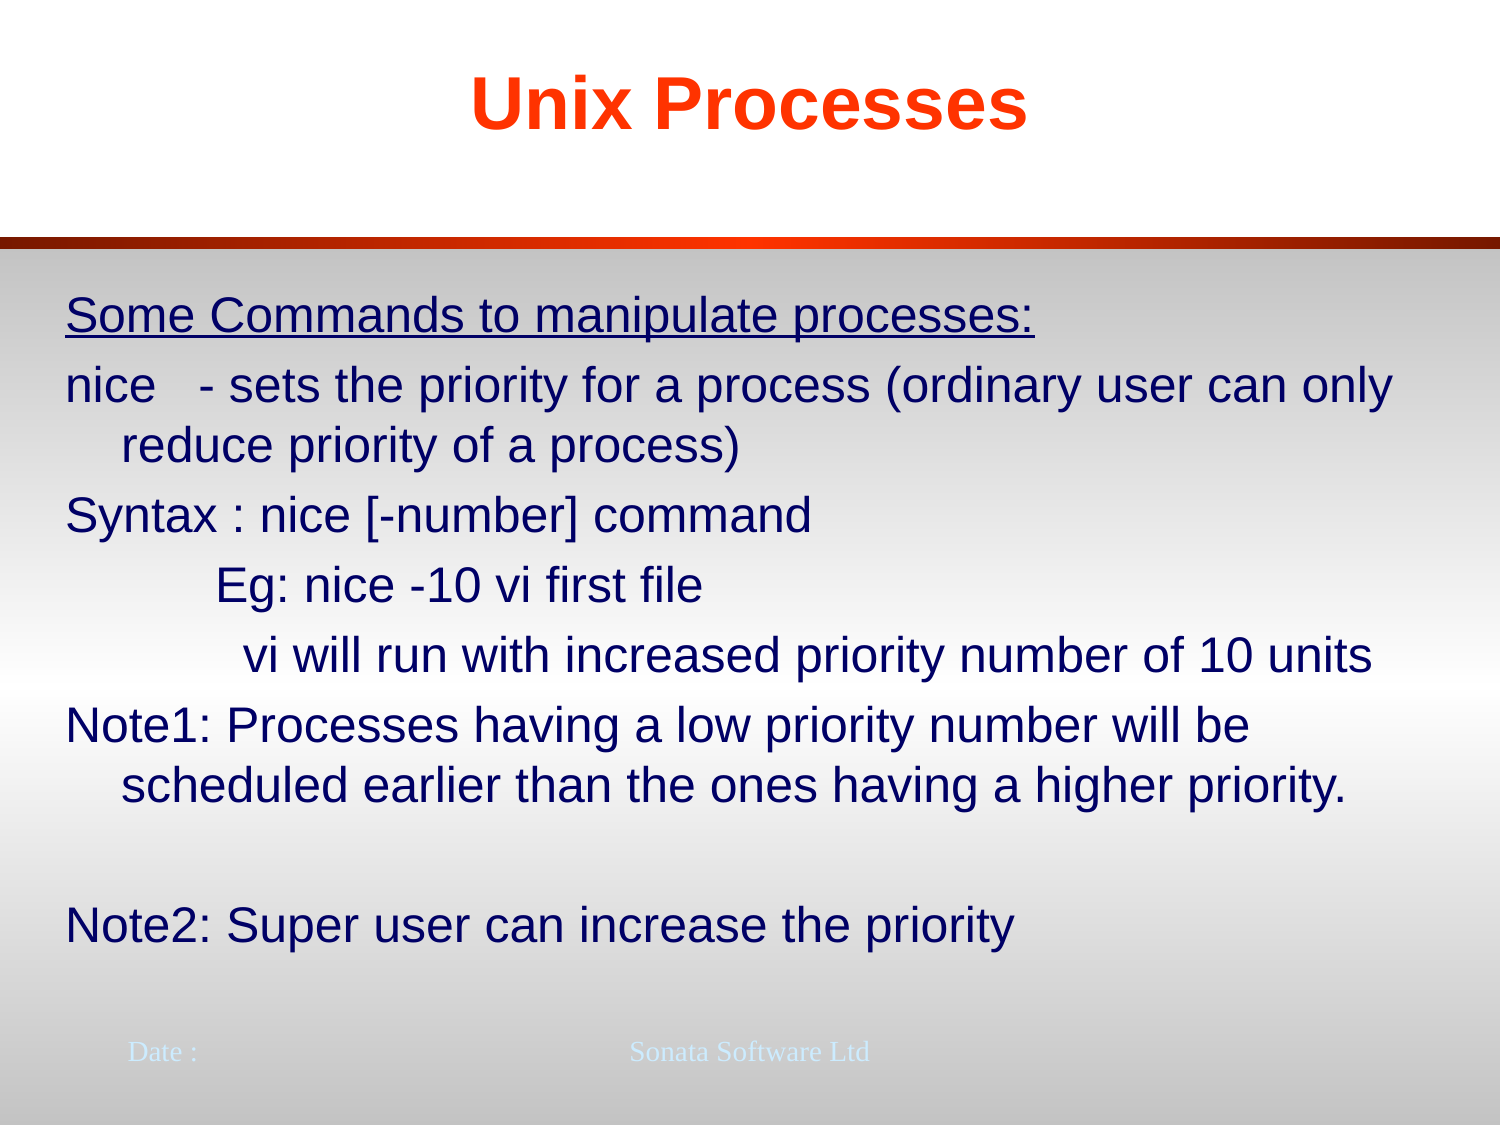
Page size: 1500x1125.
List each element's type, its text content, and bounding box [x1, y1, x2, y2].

list Some Commands to manipulate processes: nice - sets the priority for a process (ordinary user can only reduce priority of a process) Syntax : nice [-number] command Eg: nice -10 vi first file vi will run with increased priority number of 10 units Note1: Processes having a low priority number will be scheduled earlier than the ones having a higher priority. Note2: Super user can increase the priority [50, 275, 1450, 988]
slide_number Date : [112, 1025, 425, 1100]
footer Sonata Software Ltd [512, 1025, 988, 1100]
title Unix Processes [112, 50, 1388, 150]
